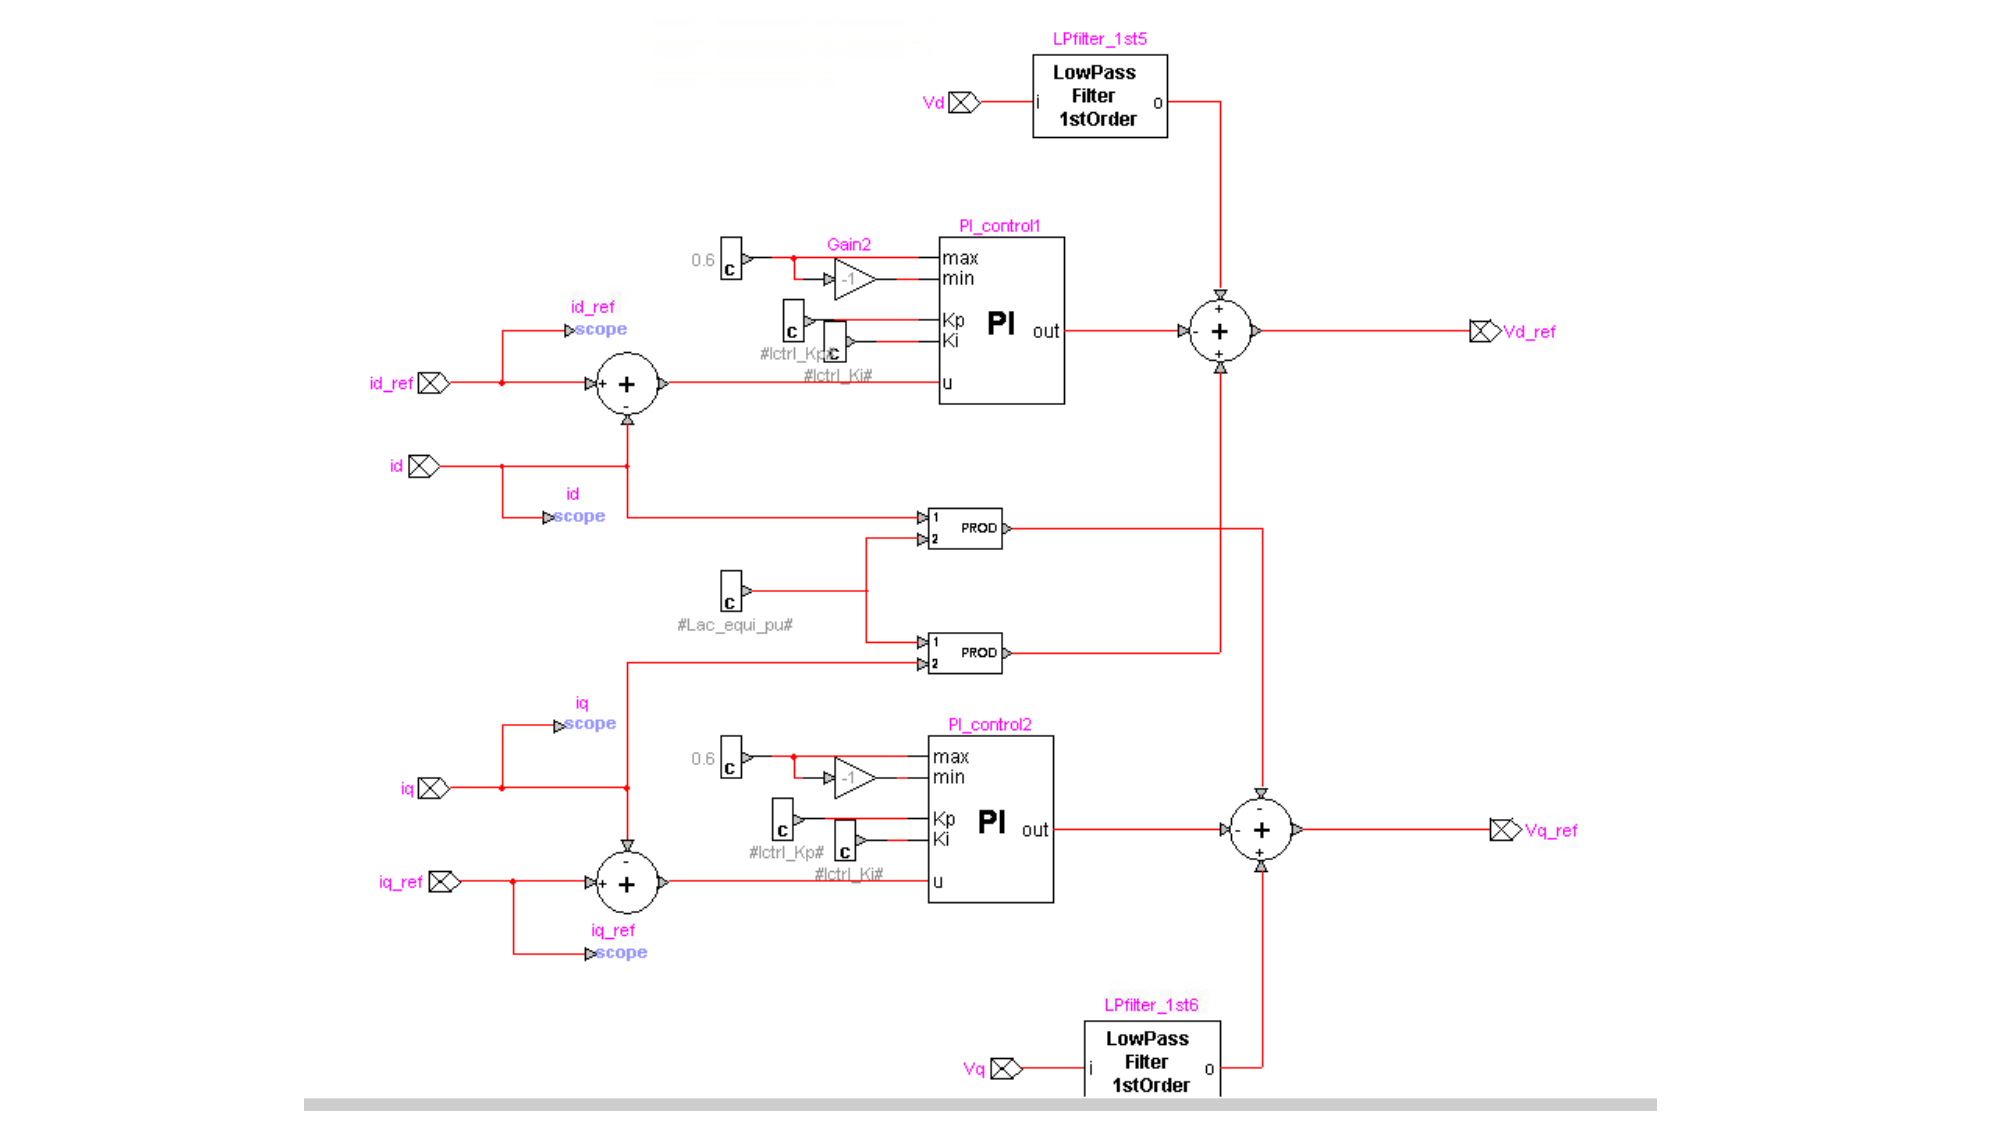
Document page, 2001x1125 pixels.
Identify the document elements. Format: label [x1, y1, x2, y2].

picture [304, 17, 1657, 1111]
